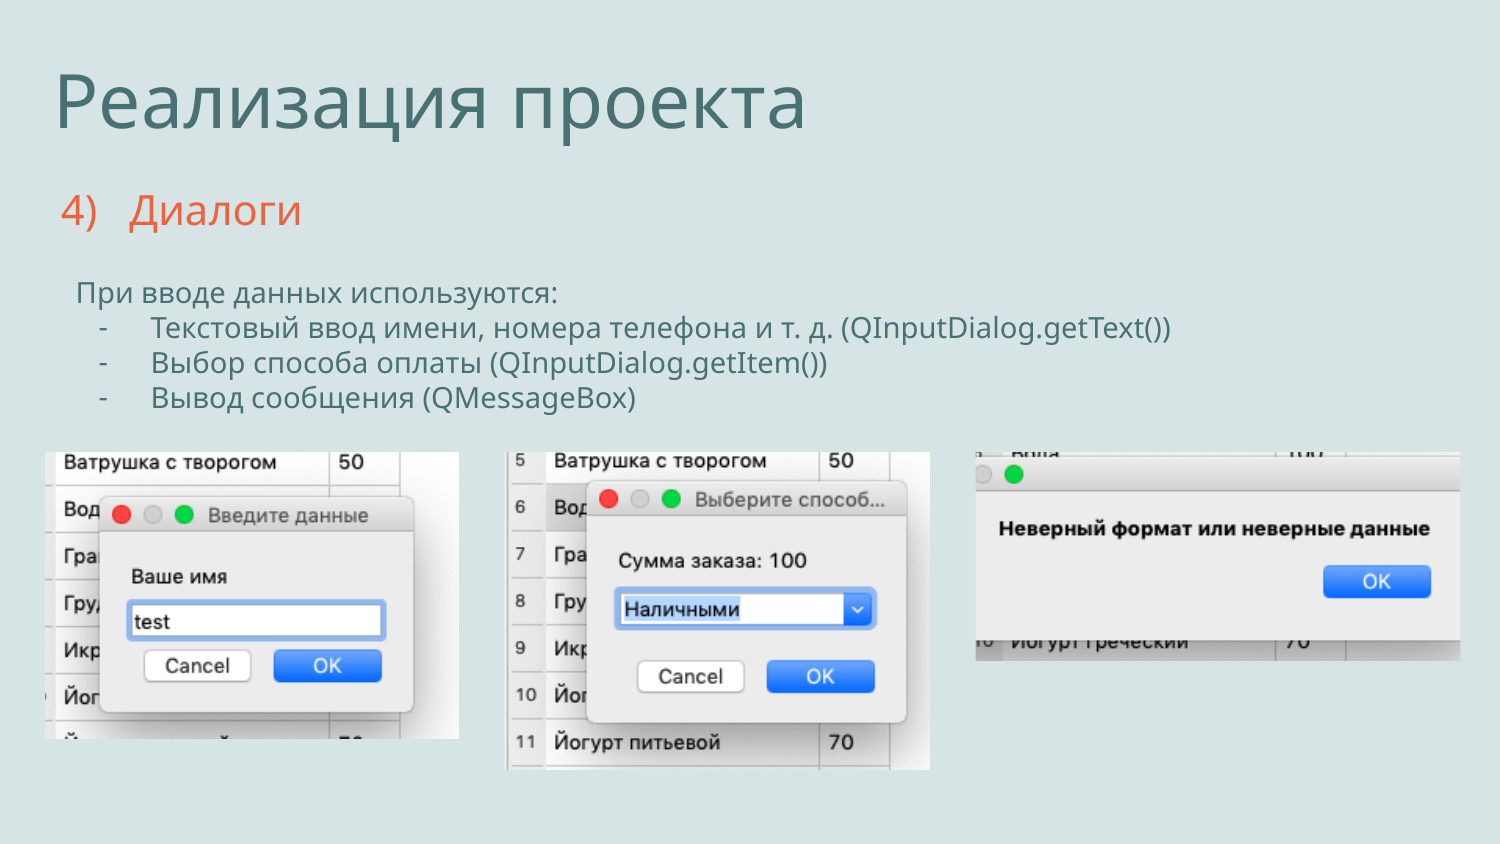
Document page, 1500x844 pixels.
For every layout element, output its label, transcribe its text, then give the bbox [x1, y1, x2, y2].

text_box При вводе данных используются: Текстовый ввод имени, номера телефона и т. д. (QInputDialog.getText()) Выбор способа оплаты (QInputDialog.getItem()) Вывод сообщения (QMessageBox) [60, 259, 1451, 429]
picture [975, 451, 1461, 662]
text_box 4) Диалоги [45, 169, 1109, 250]
picture [504, 451, 930, 770]
picture [45, 451, 459, 739]
text_box Реализация проекта [38, 38, 1451, 159]
